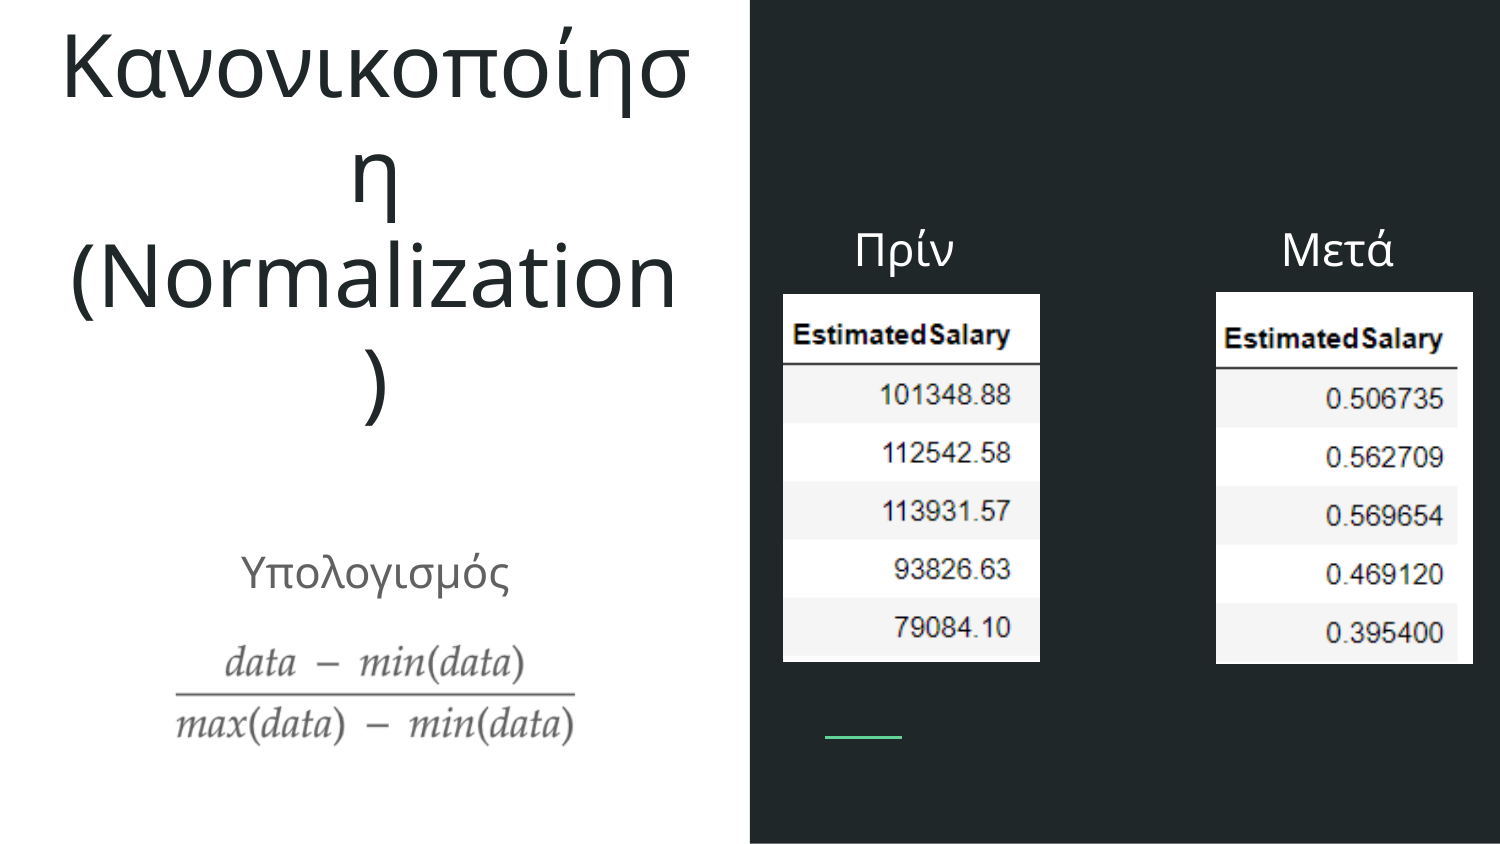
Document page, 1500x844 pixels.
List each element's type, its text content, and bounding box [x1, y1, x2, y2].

picture [782, 294, 1040, 662]
picture [170, 629, 580, 792]
picture [1216, 292, 1473, 664]
list Πρίν [783, 197, 1026, 277]
title Κανονικοποίηση (Normalization) [43, 197, 708, 446]
list Μετά [1216, 197, 1459, 277]
subtitle Υπολογισμός [43, 529, 708, 613]
